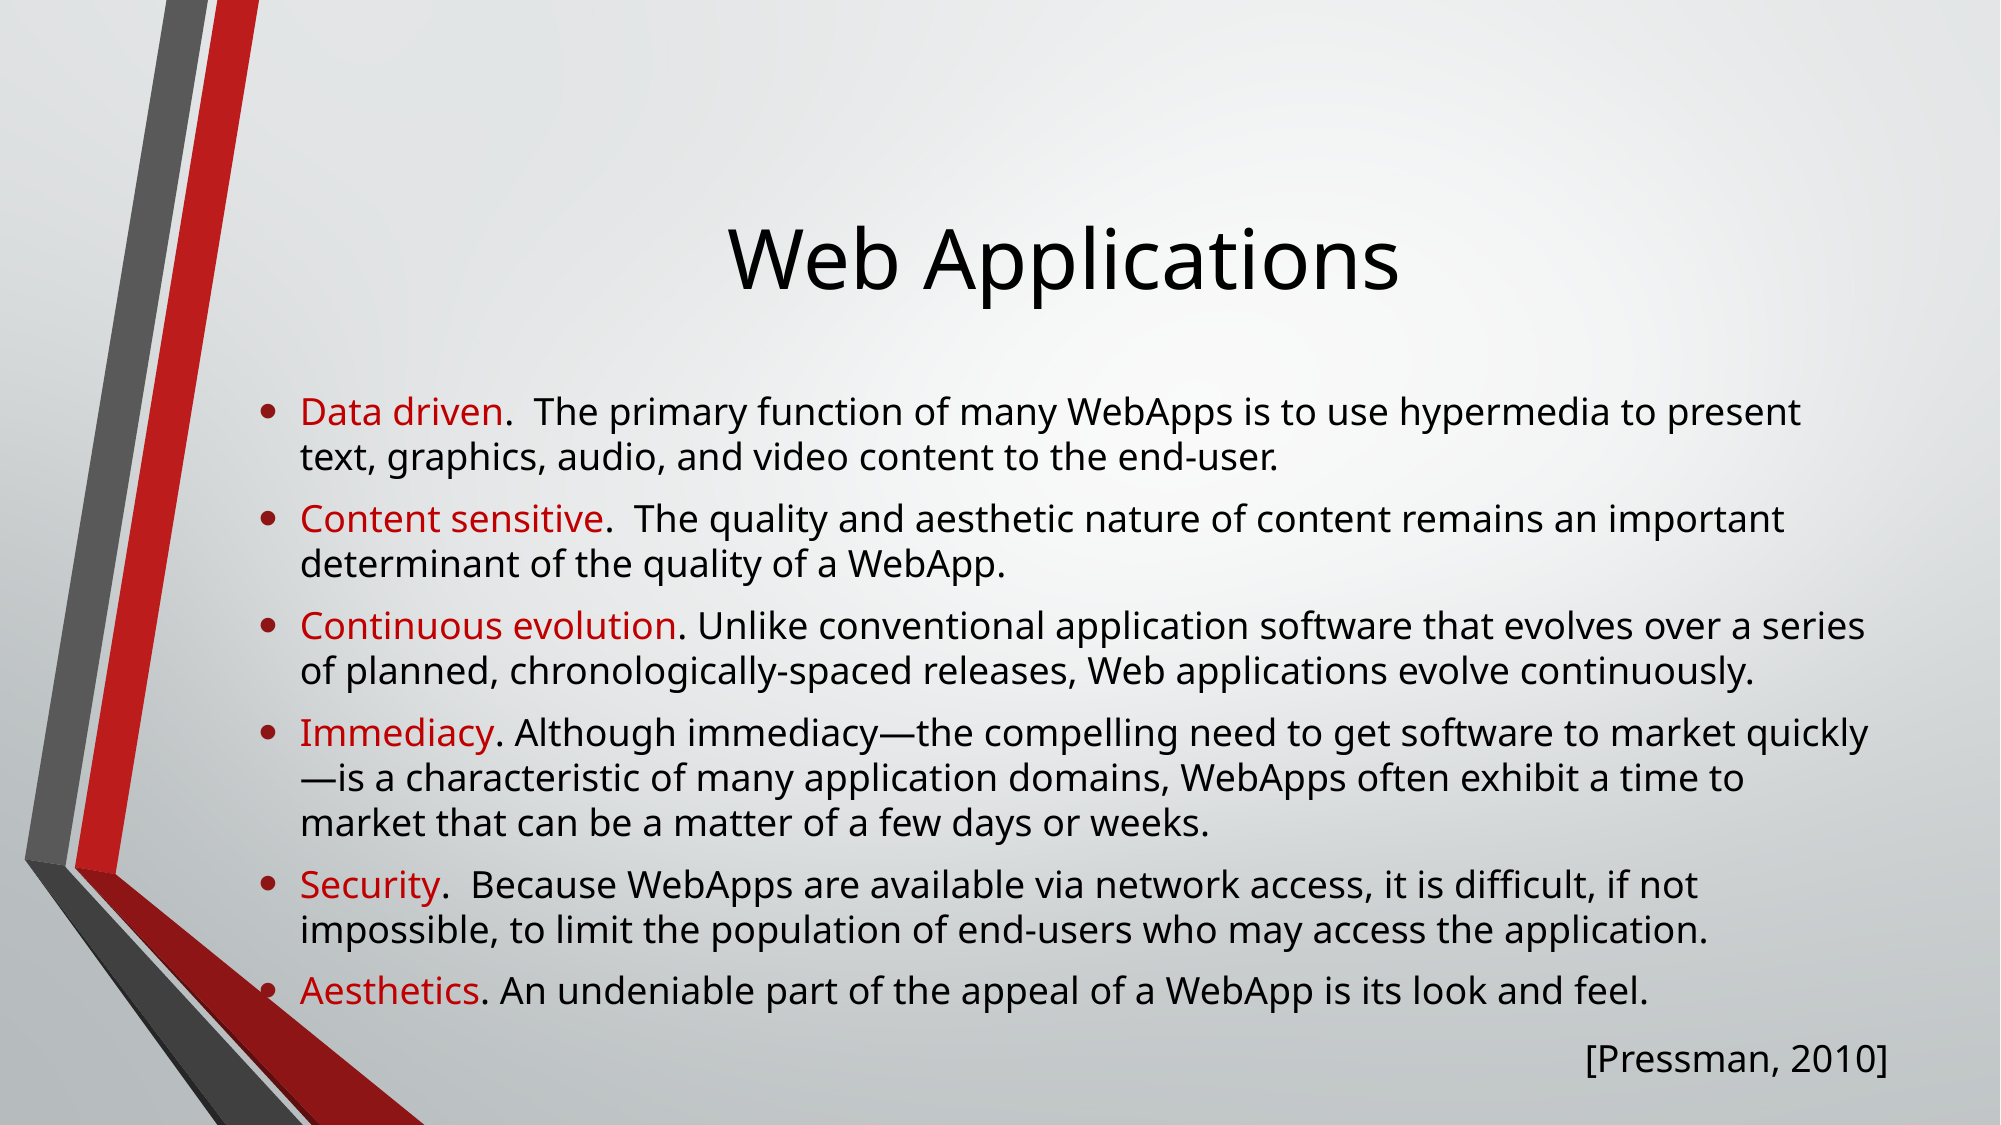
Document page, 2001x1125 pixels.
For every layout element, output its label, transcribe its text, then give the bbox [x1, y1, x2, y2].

list Data driven. The primary function of many WebApps is to use hypermedia to present text, graphics, audio, and video content to the end-user. Content sensitive. The quality and aesthetic nature of content remains an important determinant of the quality of a WebApp. Continuous evolution. Unlike conventional application software that evolves over a series of planned, chronologically-spaced releases, Web applications evolve continuously. Immediacy. Although immediacy—the compelling need to get software to market quickly—is a characteristic of many application domains, WebApps often exhibit a time to market that can be a matter of a few days or weeks. Security. Because WebApps are available via network access, it is difficult, if not impossible, to limit the population of end-users who may access the application. Aesthetics. An undeniable part of the appeal of a WebApp is its look and feel. [243, 372, 1887, 1028]
title Web Applications [243, 112, 1887, 372]
text_box [Pressman, 2010] [1570, 1027, 1904, 1088]
